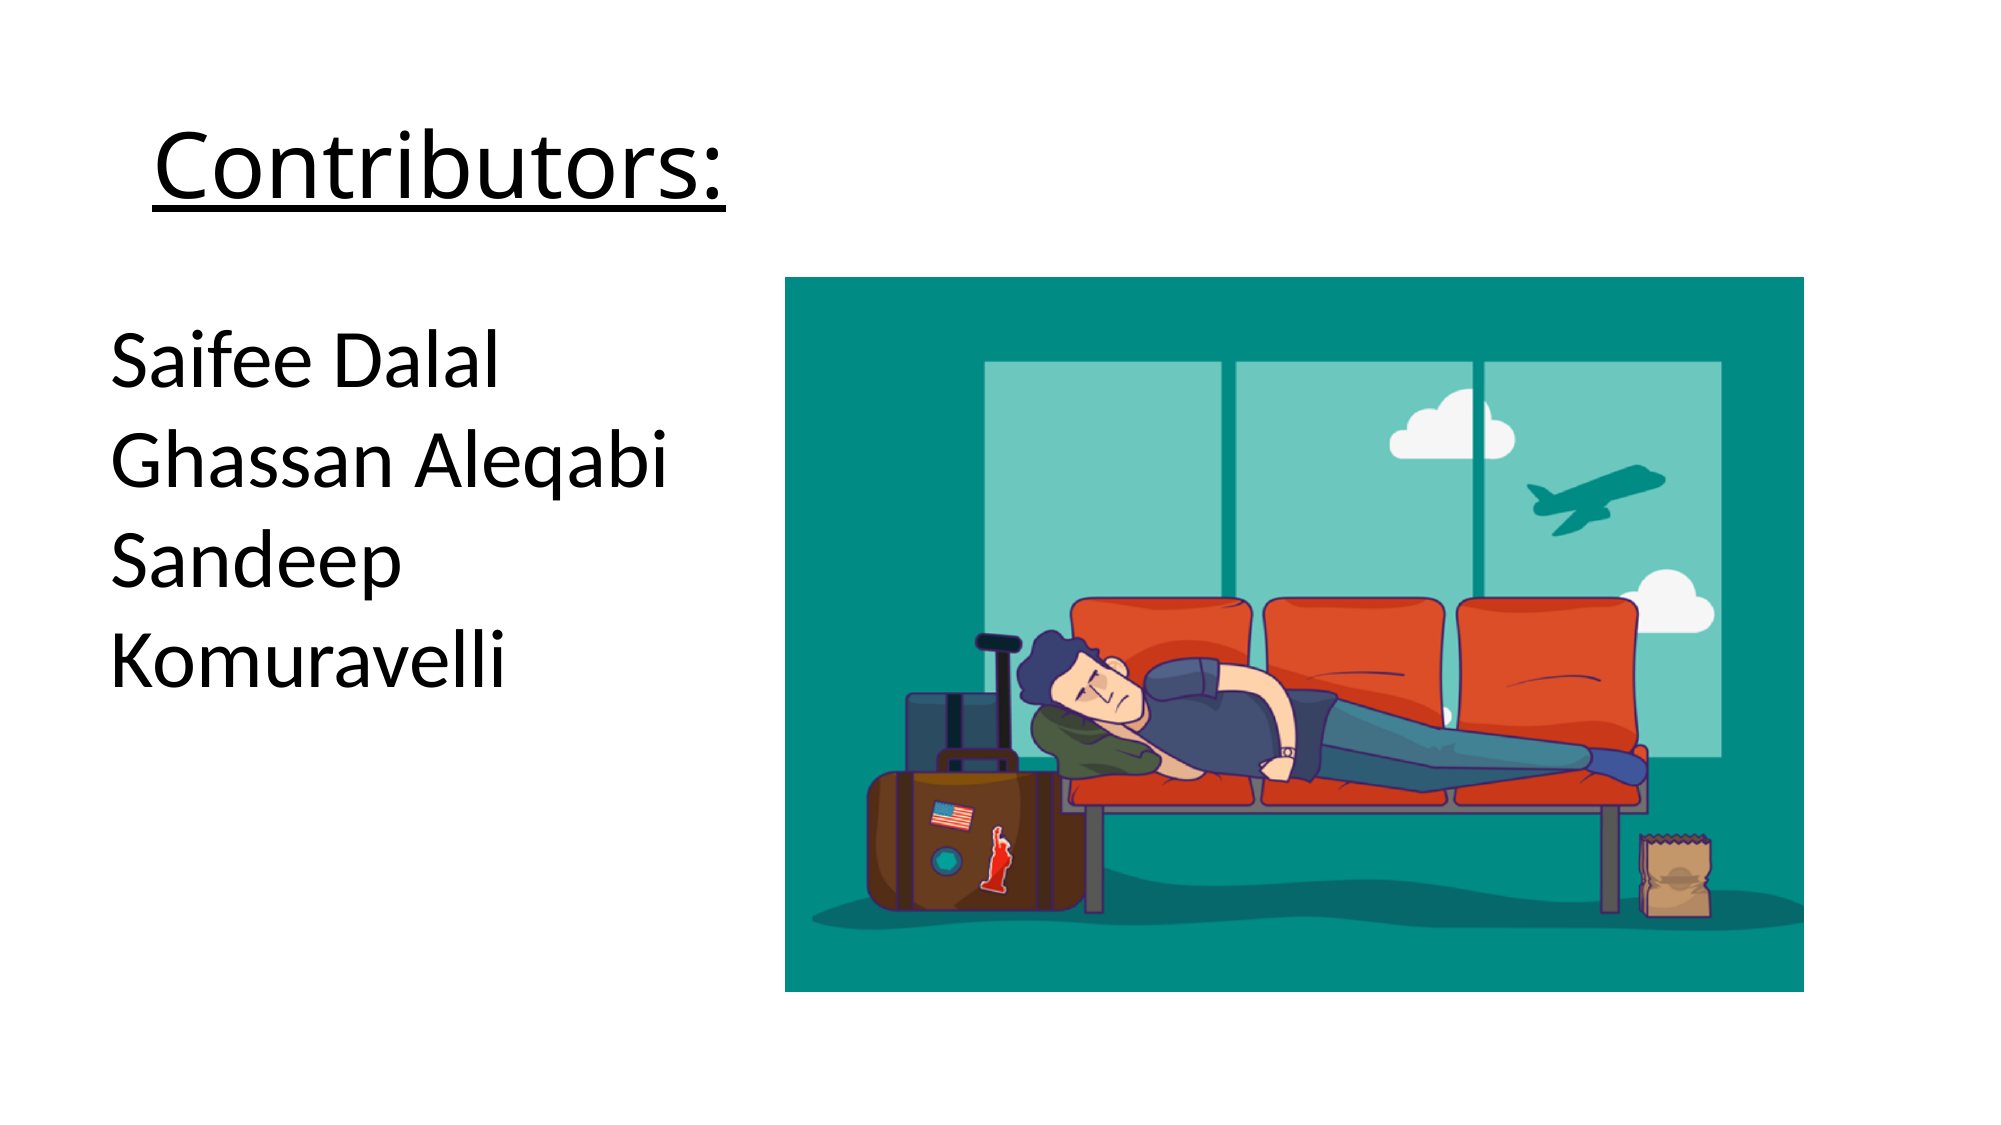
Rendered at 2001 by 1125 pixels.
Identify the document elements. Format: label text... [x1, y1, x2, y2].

title Contributors: [137, 59, 1863, 278]
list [785, 277, 1804, 992]
text_box Saifee Dalal Ghassan Aleqabi Sandeep Komuravelli [96, 296, 727, 712]
